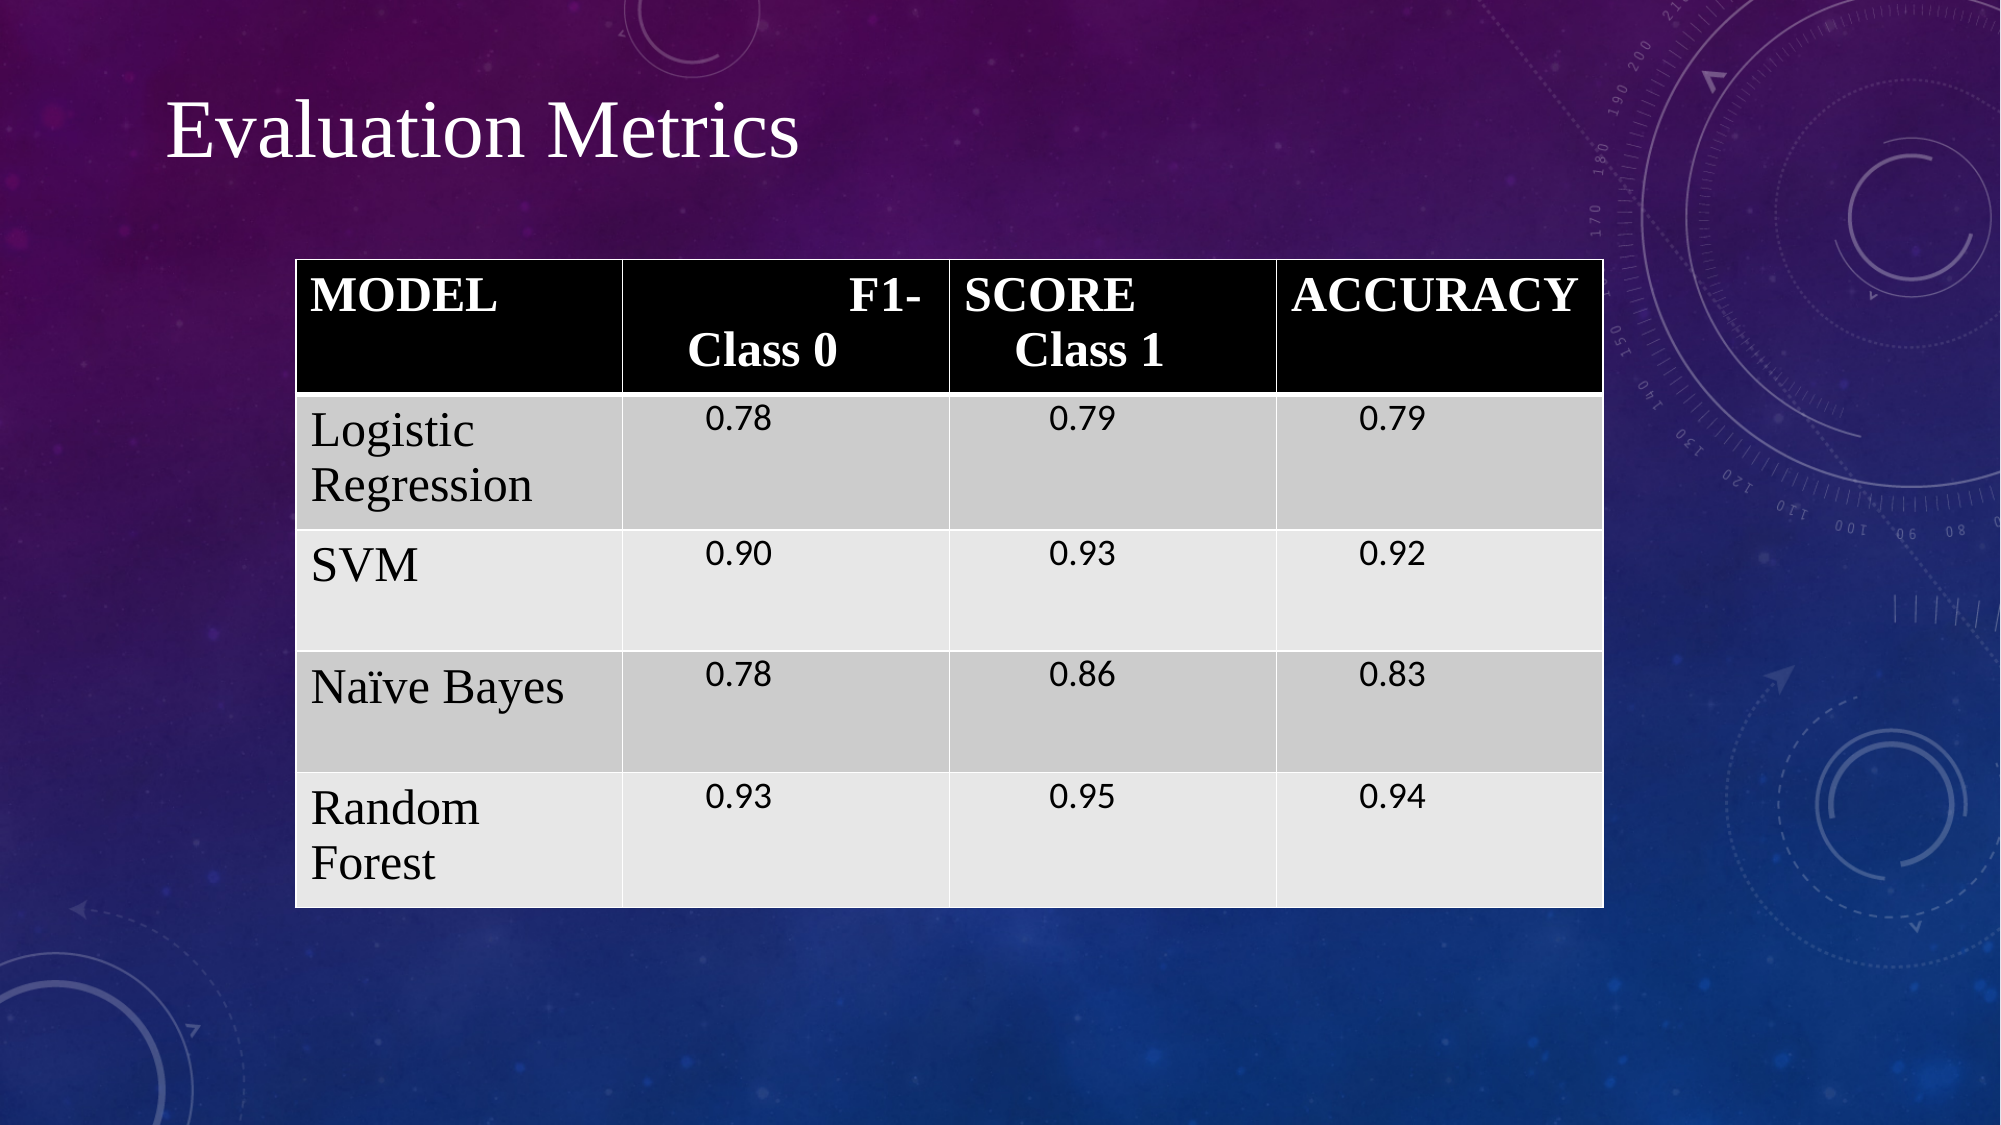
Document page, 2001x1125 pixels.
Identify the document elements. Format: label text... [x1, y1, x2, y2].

table_cell Random Forest [297, 773, 622, 907]
table_cell 0.92 [1277, 531, 1602, 650]
table_cell Naïve Bayes [297, 652, 622, 772]
table_cell 0.79 [1277, 397, 1602, 529]
table_header ACCURACY [1277, 260, 1602, 392]
table_cell 0.95 [950, 773, 1276, 907]
picture [0, 0, 2001, 1125]
table_cell 0.93 [950, 531, 1276, 650]
table_cell 0.83 [1277, 652, 1602, 772]
table_cell Logistic Regression [297, 397, 622, 529]
table_header F1- Class 0 [623, 260, 949, 392]
table_cell 0.86 [950, 652, 1276, 772]
table_cell 0.78 [623, 397, 949, 529]
table_cell 0.93 [623, 773, 949, 907]
table_cell 0.94 [1277, 773, 1602, 907]
table_cell 0.90 [623, 531, 949, 650]
table_cell 0.78 [623, 652, 949, 772]
table_header MODEL [297, 260, 622, 392]
table_cell SVM [297, 531, 622, 650]
table_header SCORE Class 1 [950, 260, 1276, 392]
table_cell 0.79 [950, 397, 1276, 529]
text_box Evaluation Metrics [150, 66, 818, 182]
